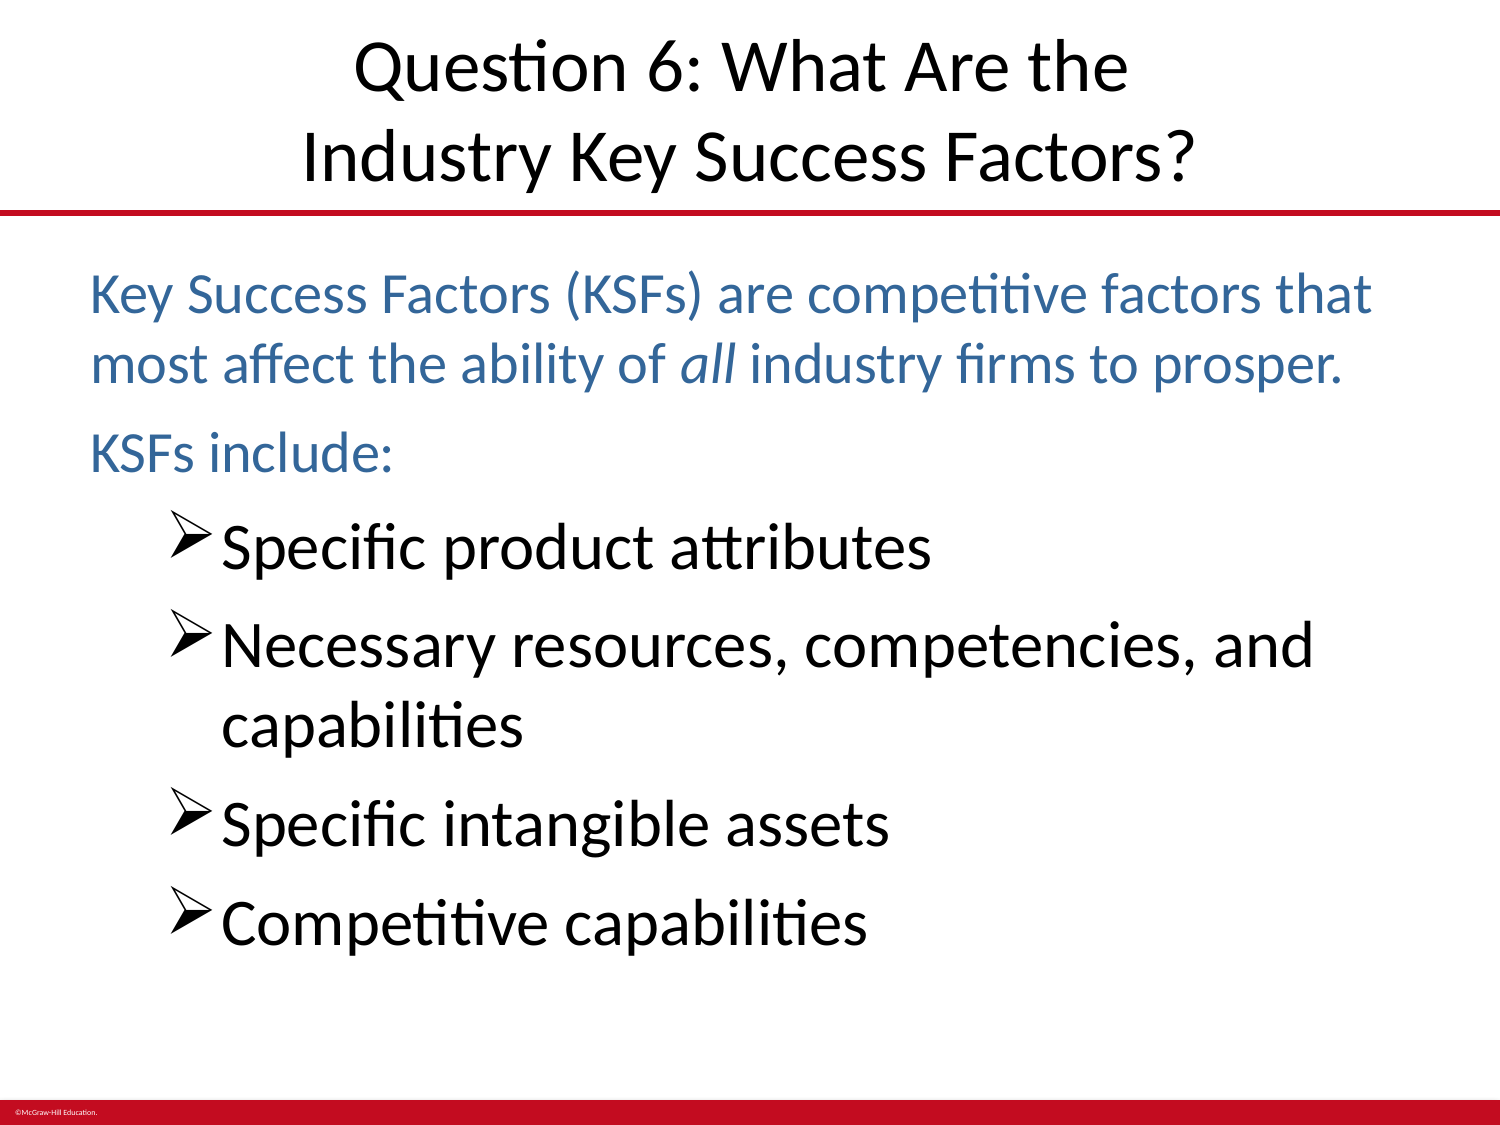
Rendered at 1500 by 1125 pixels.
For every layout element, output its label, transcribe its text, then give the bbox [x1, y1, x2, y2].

list Key Success Factors (KSFs) are competitive factors that most affect the ability of all industry firms to prosper. KSFs include: Specific product attributes Necessary resources, competencies, and capabilities Specific intangible assets Competitive capabilities [75, 247, 1425, 1060]
title Question 6: What Are the Industry Key Success Factors? [0, 0, 1500, 214]
